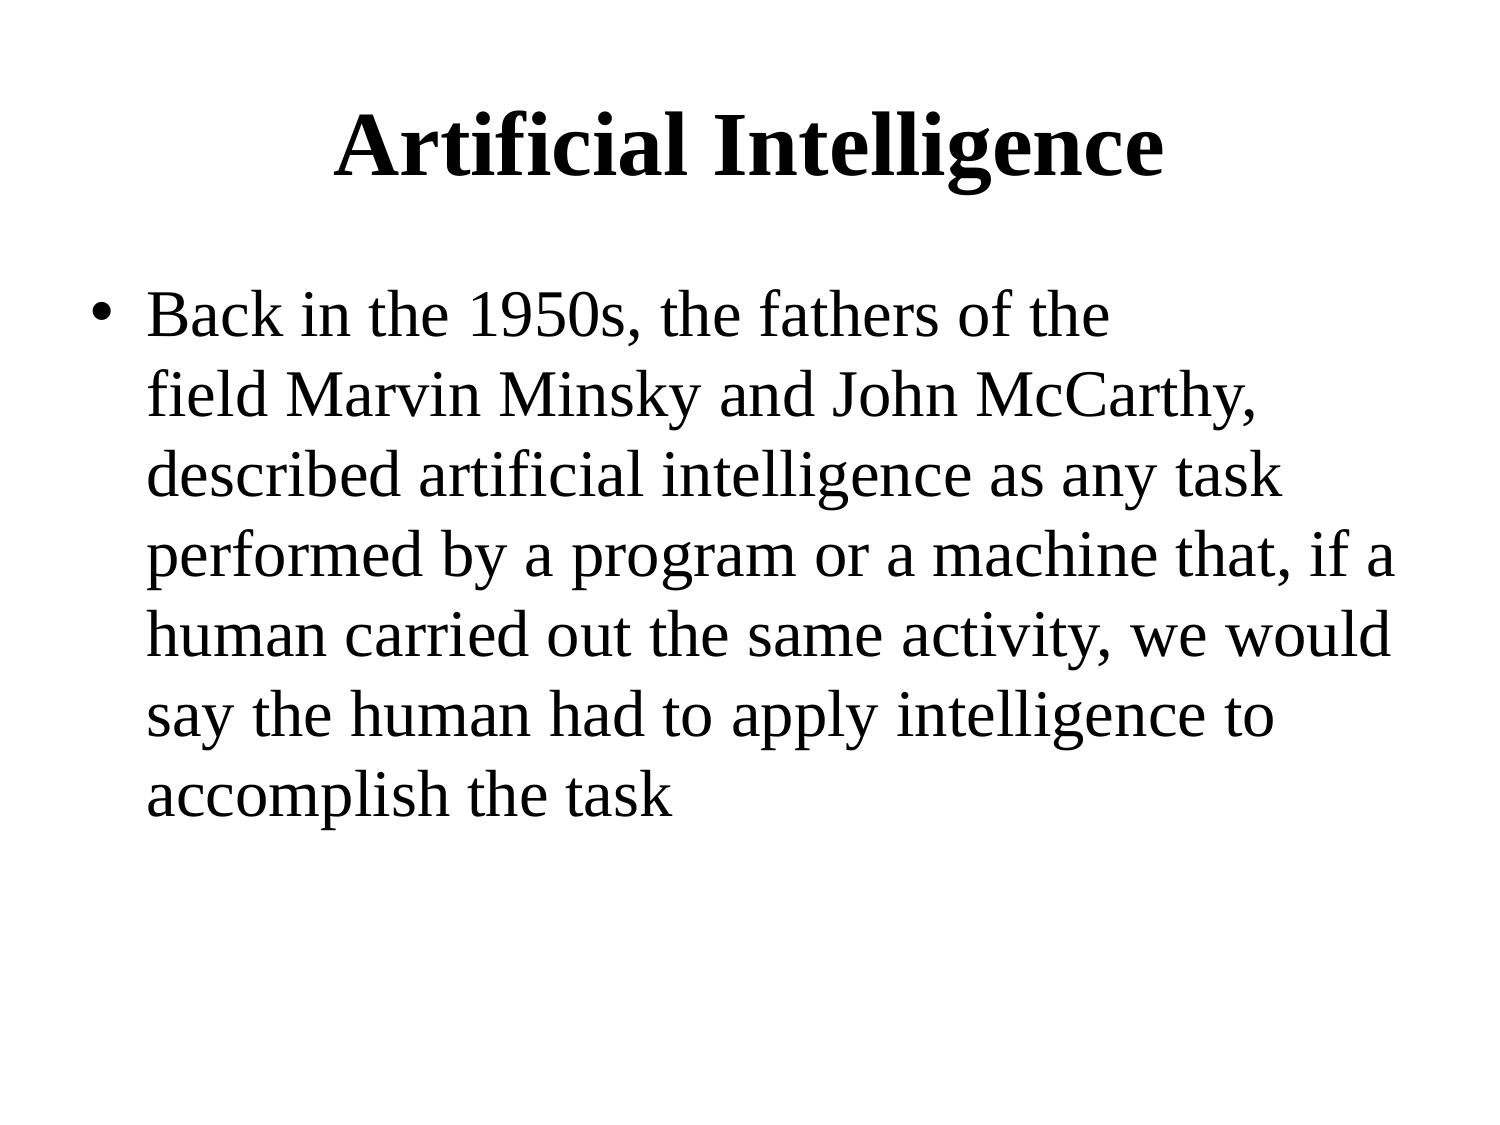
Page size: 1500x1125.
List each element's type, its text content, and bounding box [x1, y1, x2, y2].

title Artificial Intelligence [75, 45, 1425, 233]
list Back in the 1950s, the fathers of the field Marvin Minsky and John McCarthy, described artificial intelligence as any task performed by a program or a machine that, if a human carried out the same activity, we would say the human had to apply intelligence to accomplish the task [75, 262, 1425, 1005]
